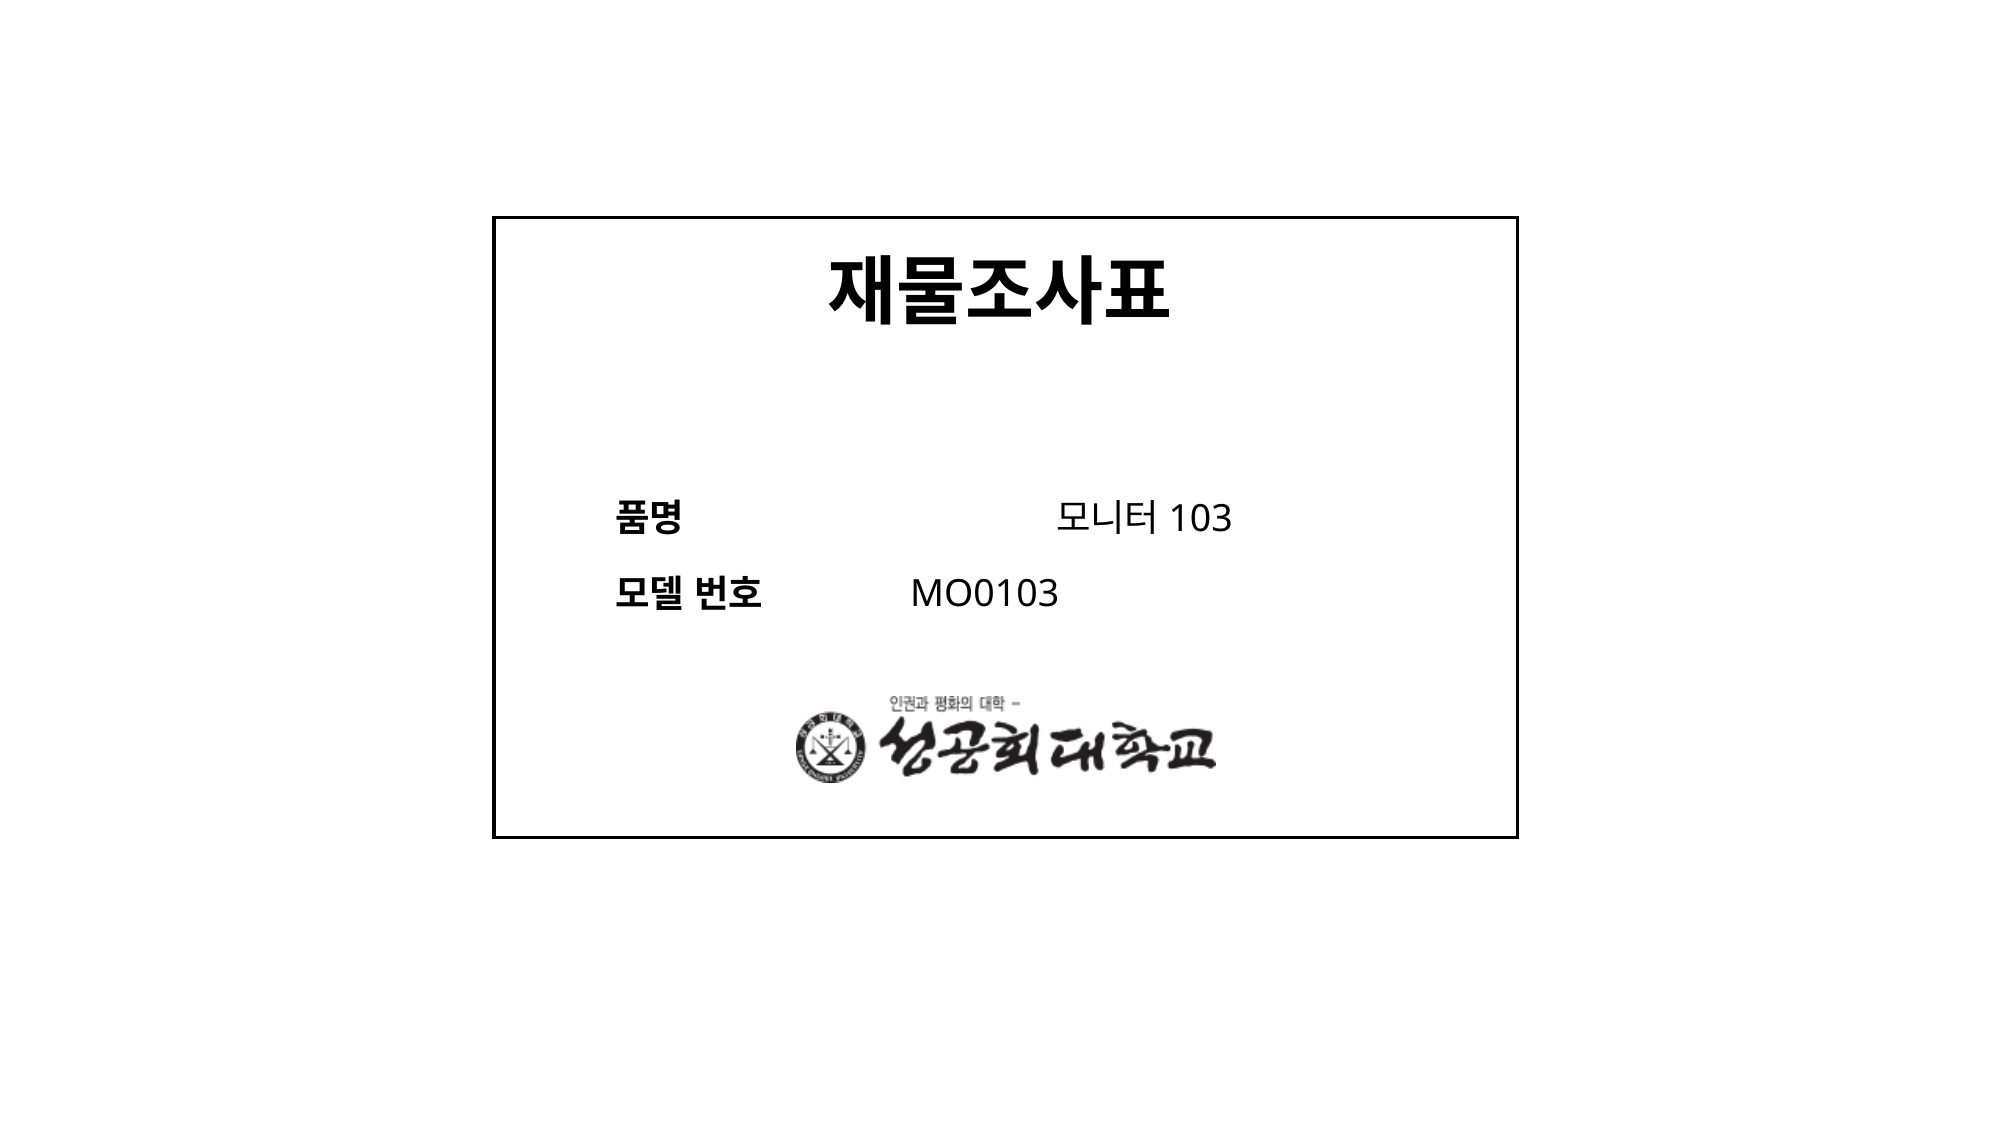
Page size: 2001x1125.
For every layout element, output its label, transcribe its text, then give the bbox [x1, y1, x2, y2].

text_box 재물조사표 [812, 235, 1188, 341]
picture [796, 696, 1216, 784]
text_box 모니터103 [1041, 486, 1249, 547]
text_box [492, 216, 1519, 839]
text_box MO0103 [895, 561, 1394, 622]
text_box 품명 [600, 486, 820, 547]
text_box 모델 번호 [600, 562, 820, 623]
